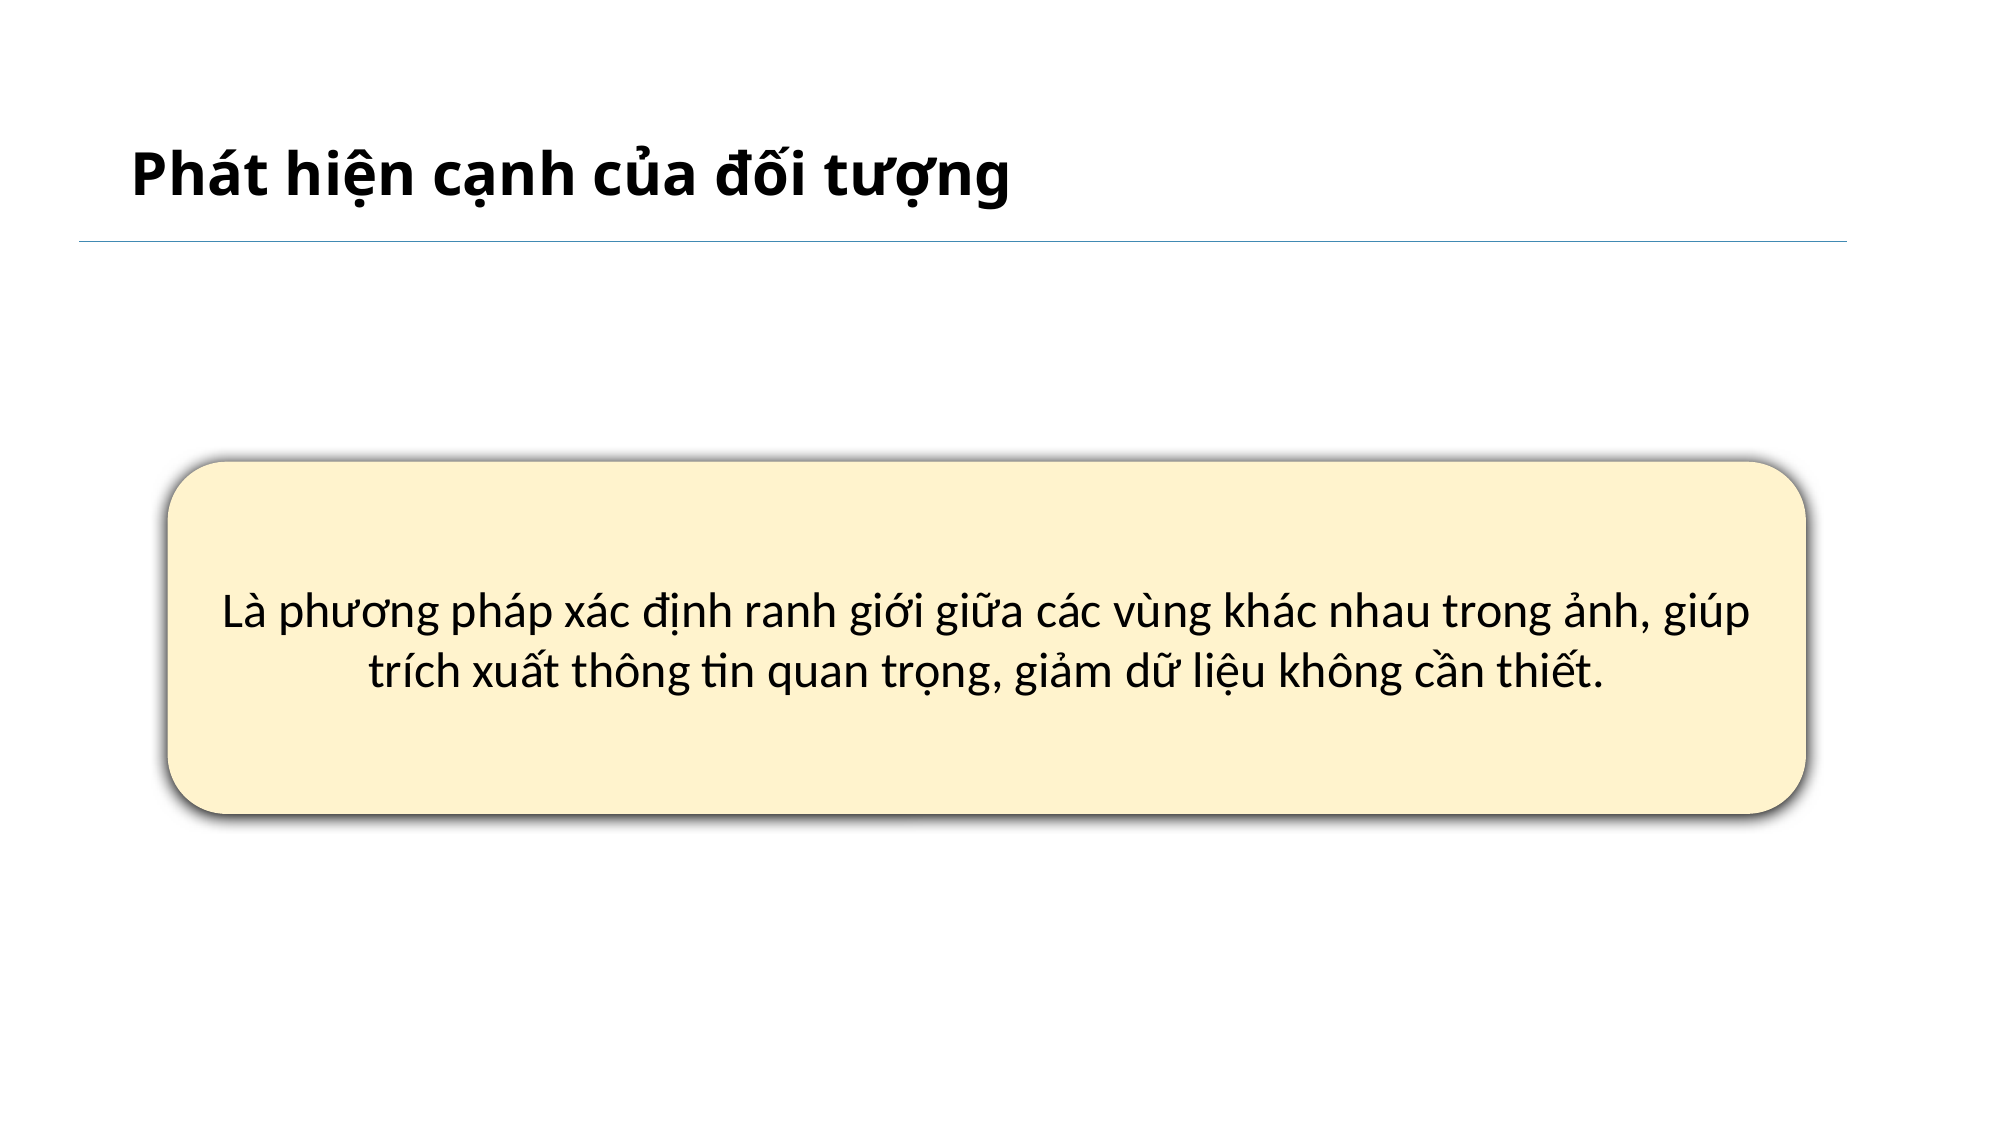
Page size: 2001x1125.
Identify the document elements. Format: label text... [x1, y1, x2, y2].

text_box Là phương pháp xác định ranh giới giữa các vùng khác nhau trong ảnh, giúp trích xuất thông tin quan trọng, giảm dữ liệu không cần thiết. [166, 460, 1807, 815]
title Phát hiện cạnh của đối tượng [115, 90, 1240, 215]
